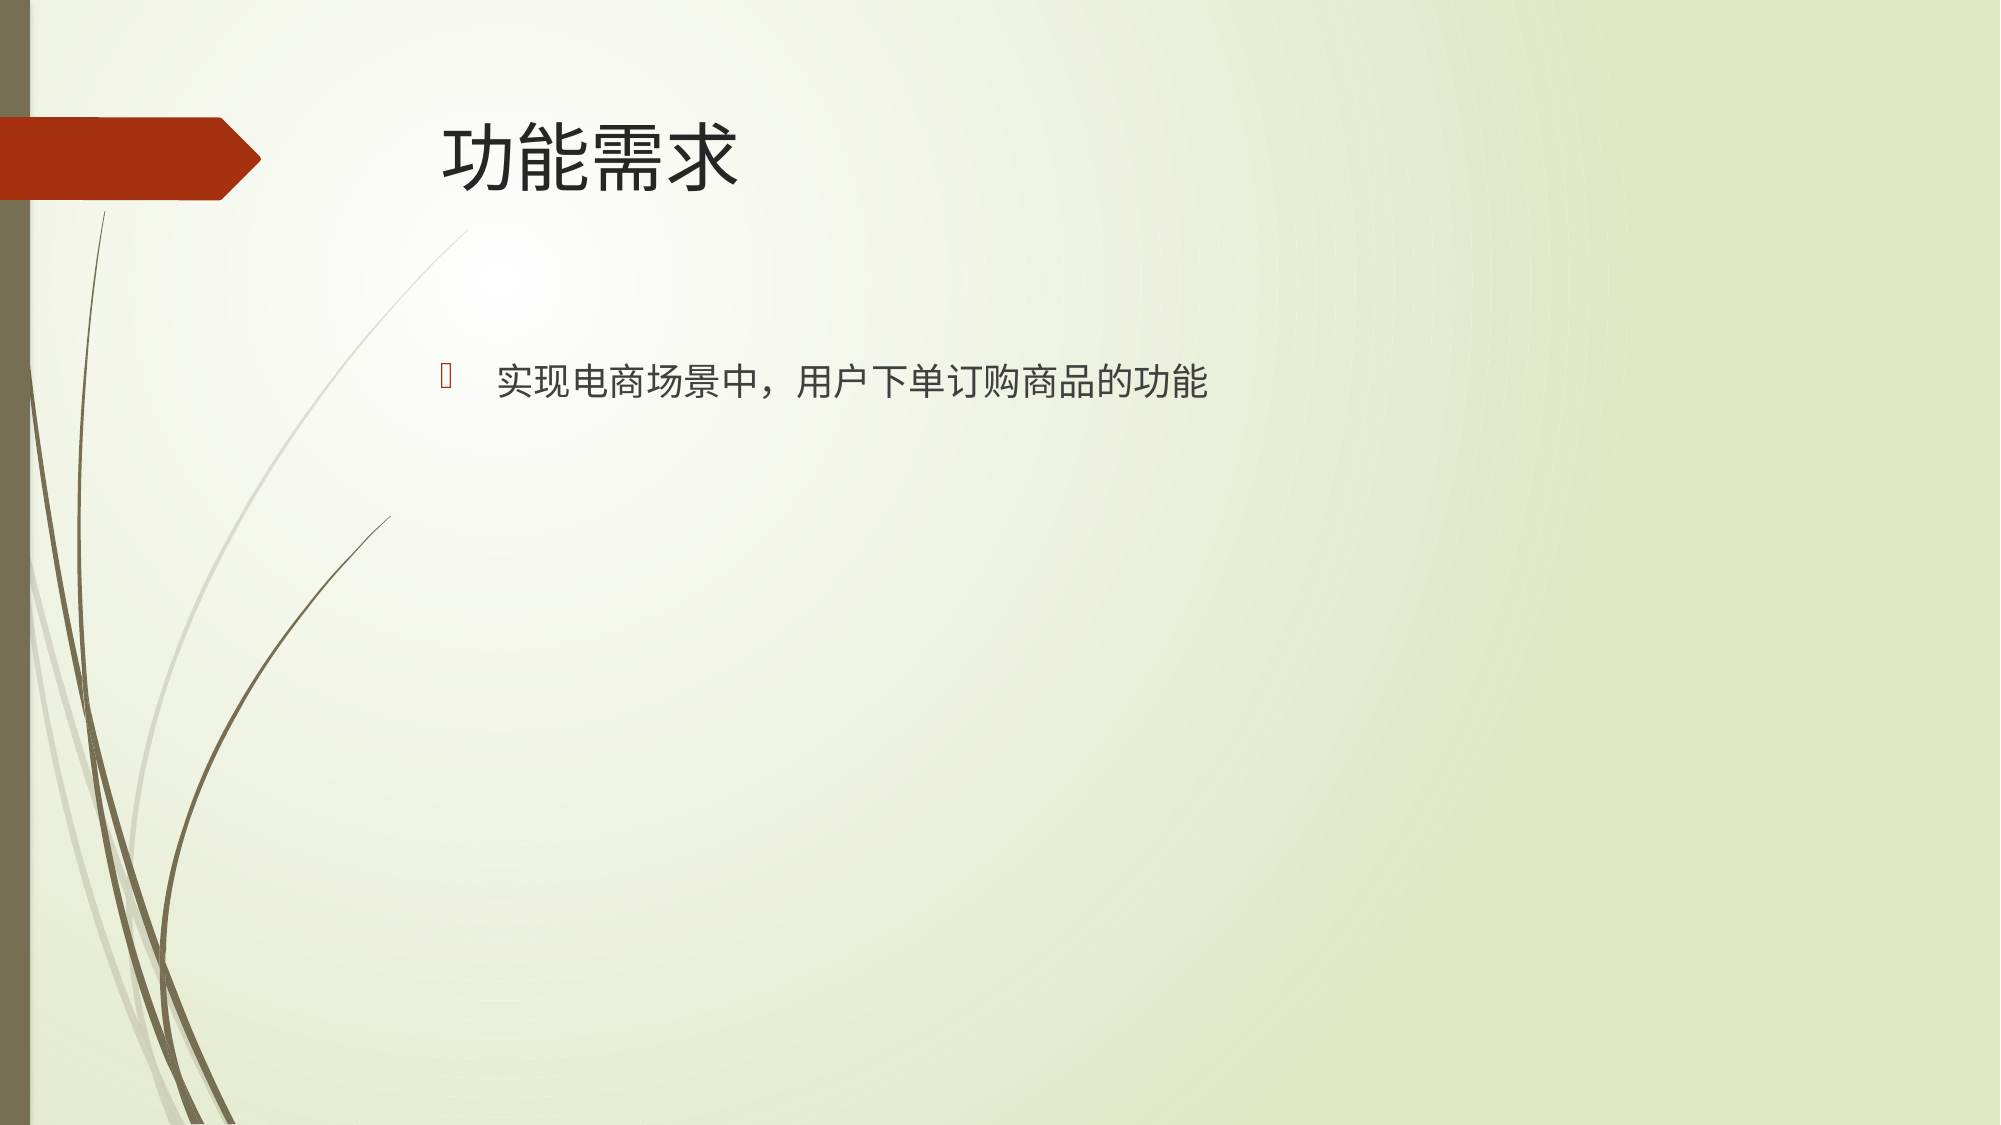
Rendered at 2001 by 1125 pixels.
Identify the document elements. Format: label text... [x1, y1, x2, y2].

title 功能需求 [425, 102, 1888, 313]
list 实现电商场景中，用户下单订购商品的功能 [424, 350, 1888, 970]
